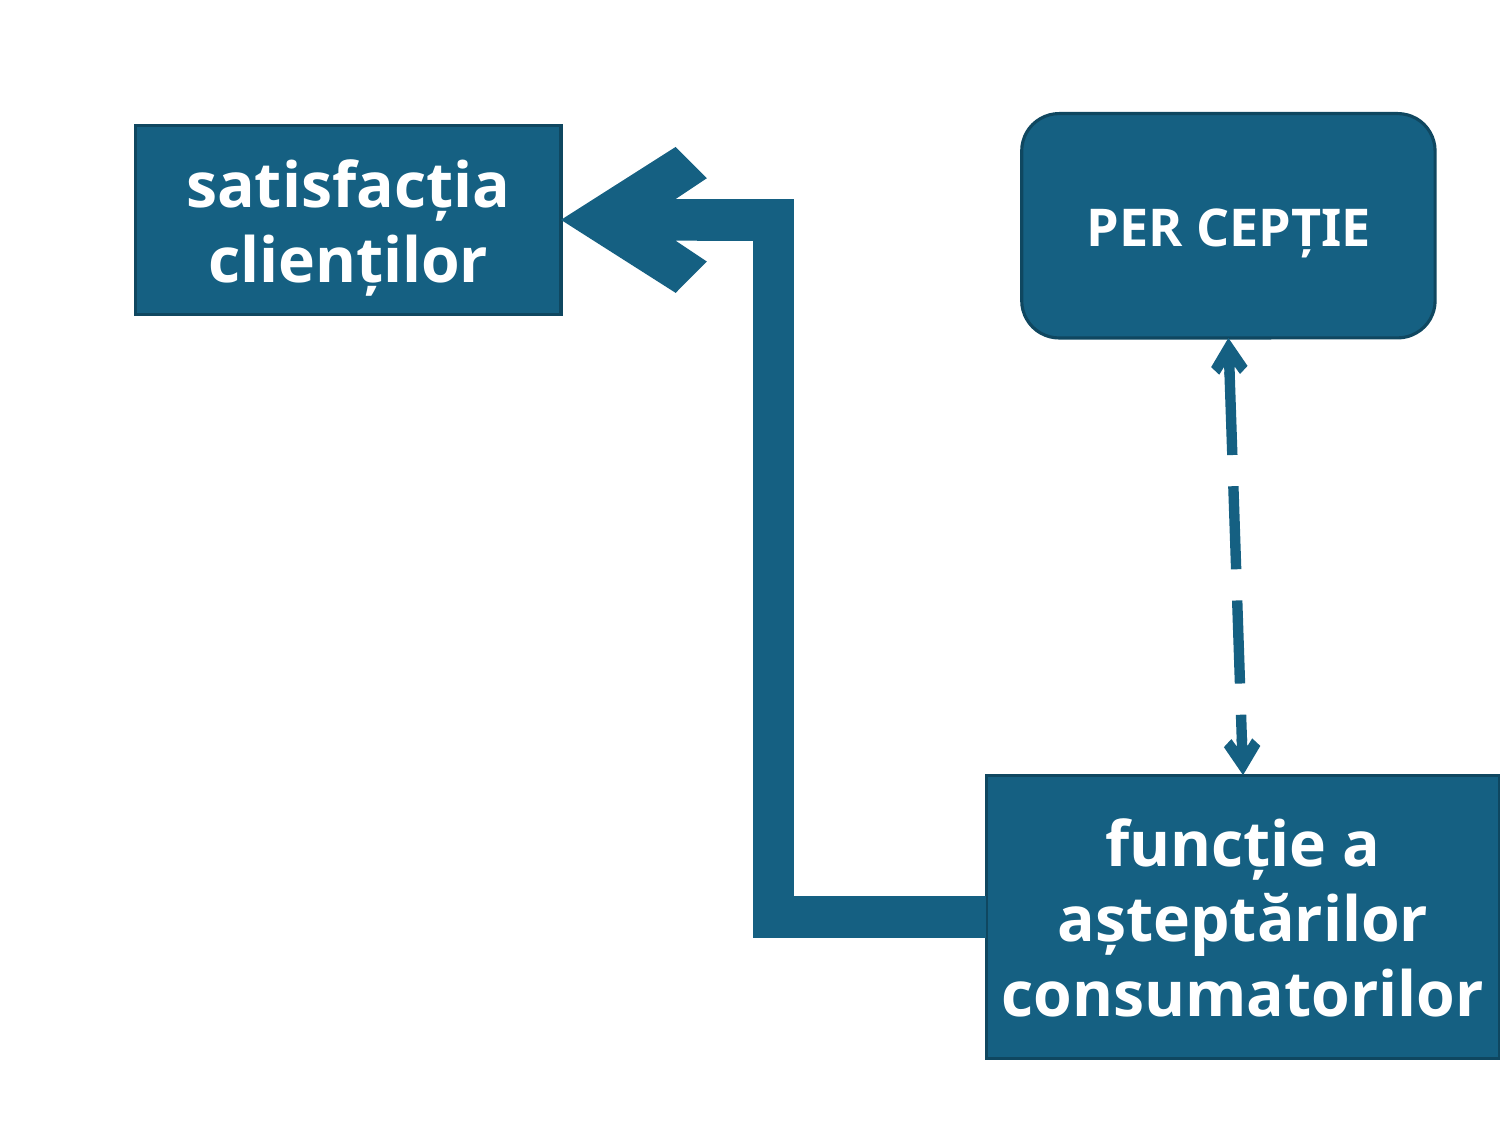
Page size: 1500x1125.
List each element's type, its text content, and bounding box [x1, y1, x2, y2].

text_box satisfacția clienților [134, 124, 563, 316]
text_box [560, 219, 987, 918]
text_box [1227, 337, 1244, 776]
text_box PER CEPȚIE [1020, 111, 1437, 340]
text_box funcție a așteptărilor consumatorilor [985, 774, 1500, 1060]
